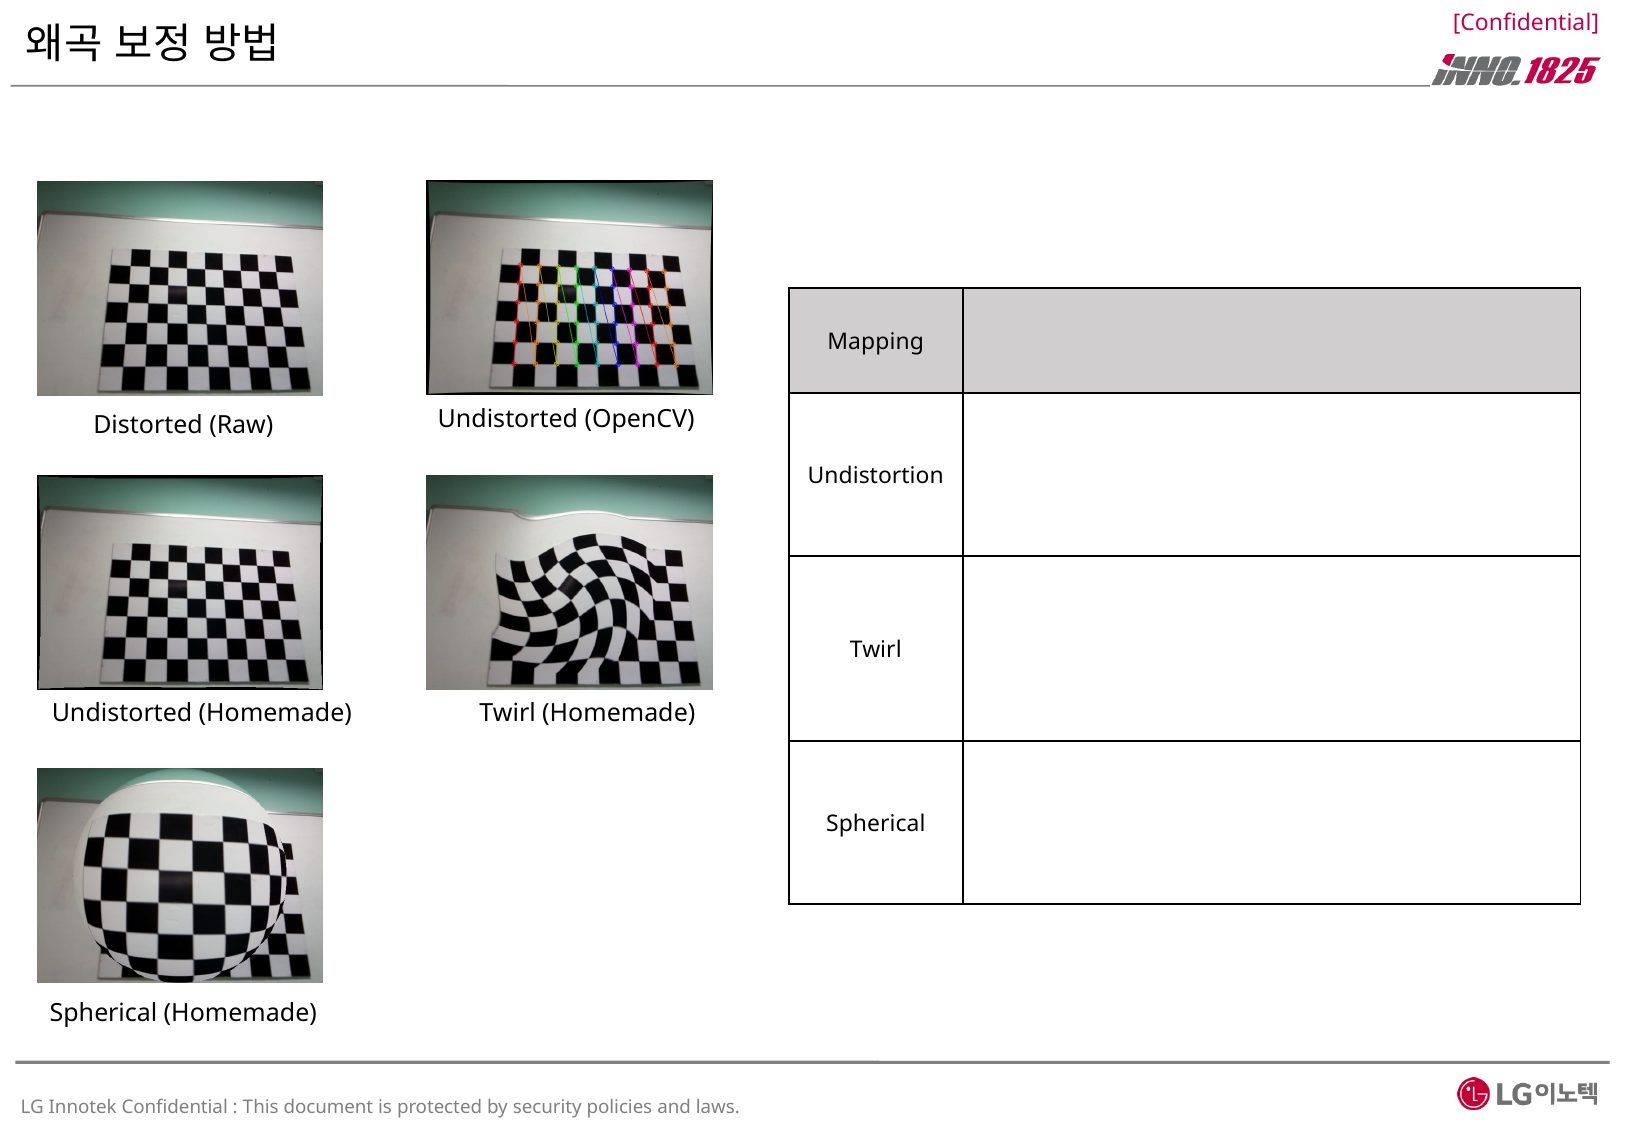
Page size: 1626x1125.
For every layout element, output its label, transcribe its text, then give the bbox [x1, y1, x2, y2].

picture [37, 768, 323, 983]
picture [37, 475, 323, 690]
picture [426, 475, 713, 690]
picture [1430, 53, 1603, 88]
text_box Twirl (Homemade) [464, 690, 711, 734]
text_box Undistorted (OpenCV) [422, 395, 710, 440]
picture [37, 181, 323, 396]
text_box Spherical (Homemade) [34, 988, 333, 1034]
text_box Undistorted (Homemade) [37, 689, 368, 734]
title 왜곡 보정 방법 [10, 10, 667, 81]
text_box Distorted (Raw) [78, 401, 289, 447]
picture [1457, 1077, 1597, 1110]
picture [426, 180, 713, 395]
